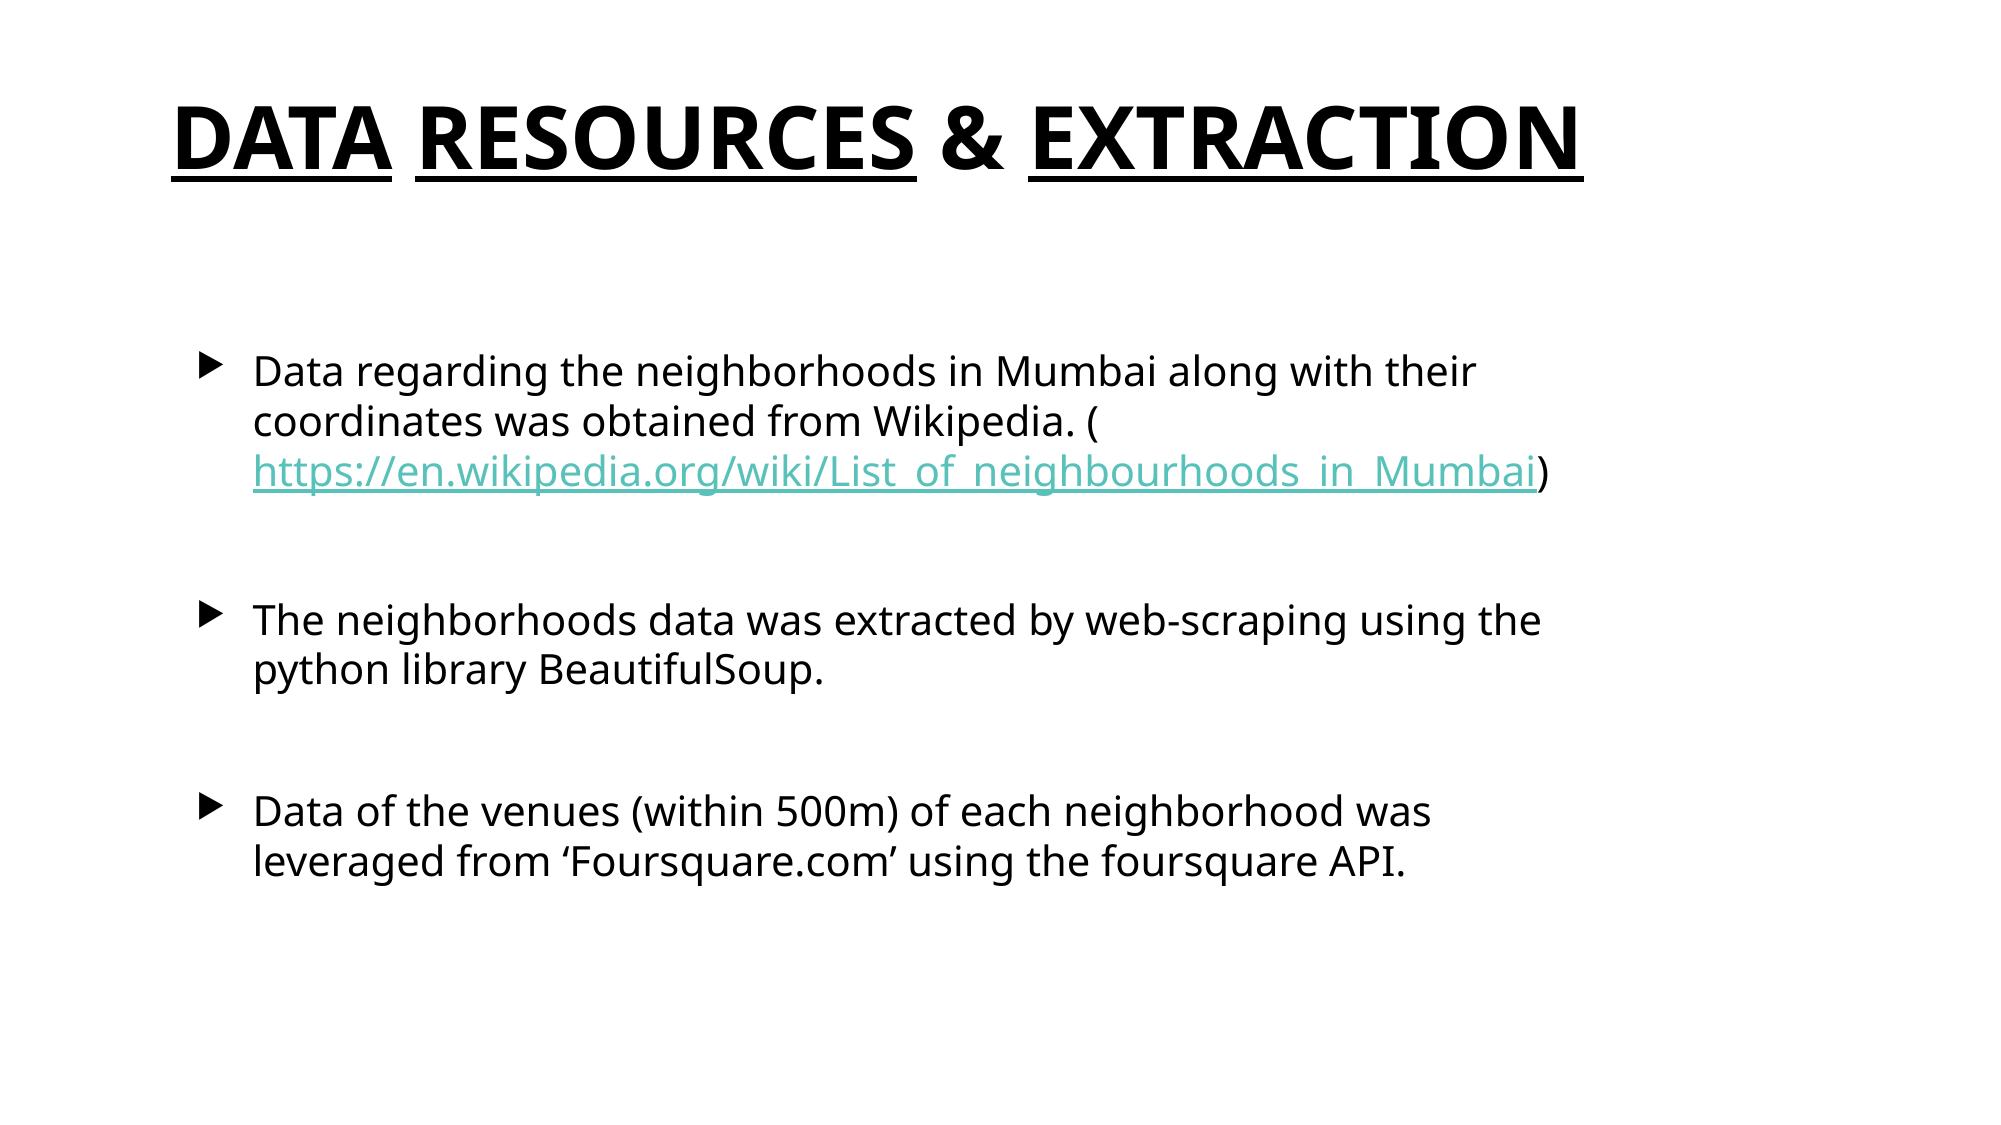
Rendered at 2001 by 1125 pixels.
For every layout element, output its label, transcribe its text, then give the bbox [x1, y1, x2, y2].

title DATA RESOURCES & EXTRACTION [106, 74, 1649, 304]
list Data regarding the neighborhoods in Mumbai along with their coordinates was obtained from Wikipedia. (https://en.wikipedia.org/wiki/List_of_neighbourhoods_in_Mumbai) The neighborhoods data was extracted by web-scraping using the python library BeautifulSoup. Data of the venues (within 500m) of each neighborhood was leveraged from ‘Foursquare.com’ using the foursquare API. [181, 336, 1649, 1025]
